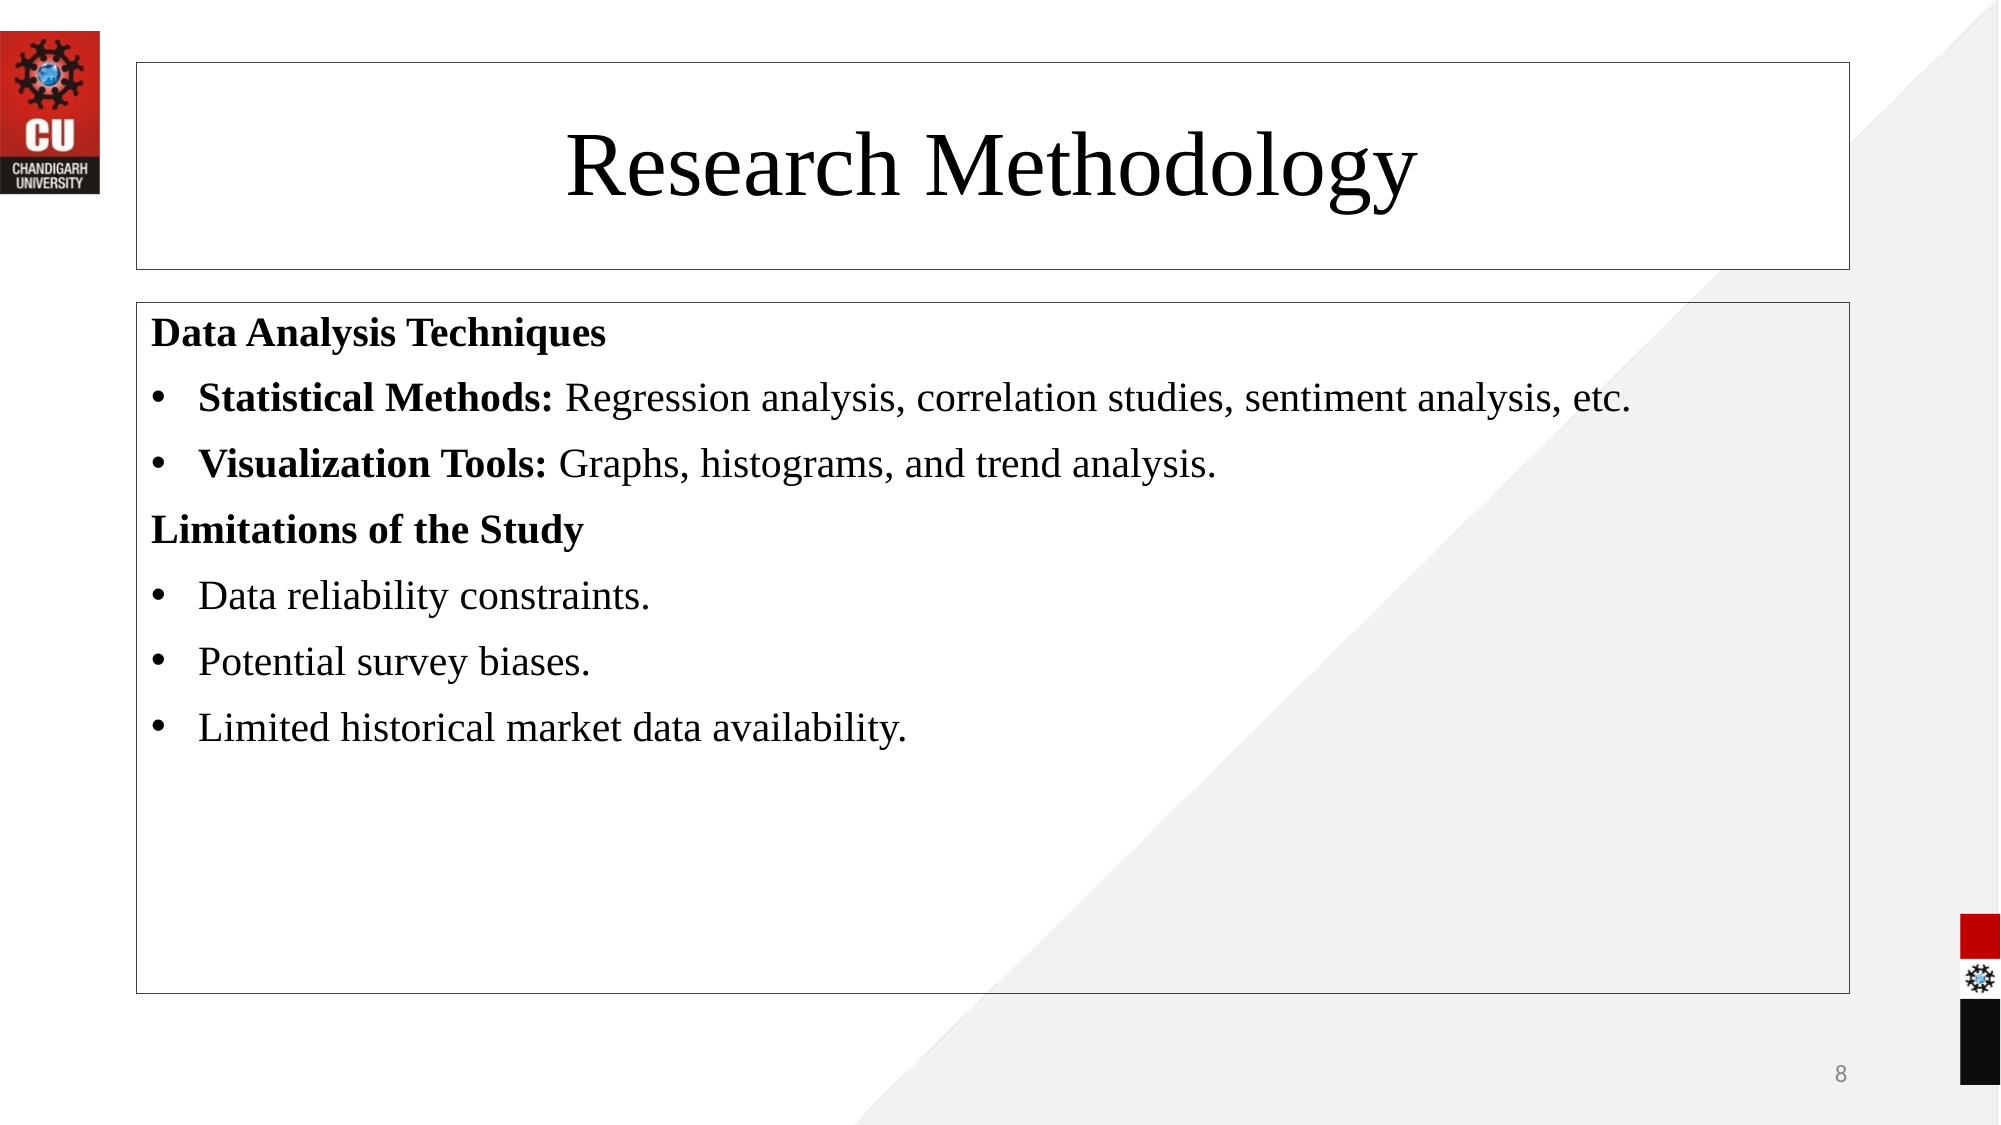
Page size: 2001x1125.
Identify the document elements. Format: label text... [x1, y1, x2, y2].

subtitle Data Analysis Techniques Statistical Methods: Regression analysis, correlation studies, sentiment analysis, etc. Visualization Tools: Graphs, histograms, and trend analysis. Limitations of the Study Data reliability constraints. Potential survey biases. Limited historical market data availability. [136, 302, 1850, 994]
slide_number 8 [1412, 1042, 1863, 1103]
picture [0, 0, 2001, 1125]
title Research Methodology [136, 62, 1850, 270]
